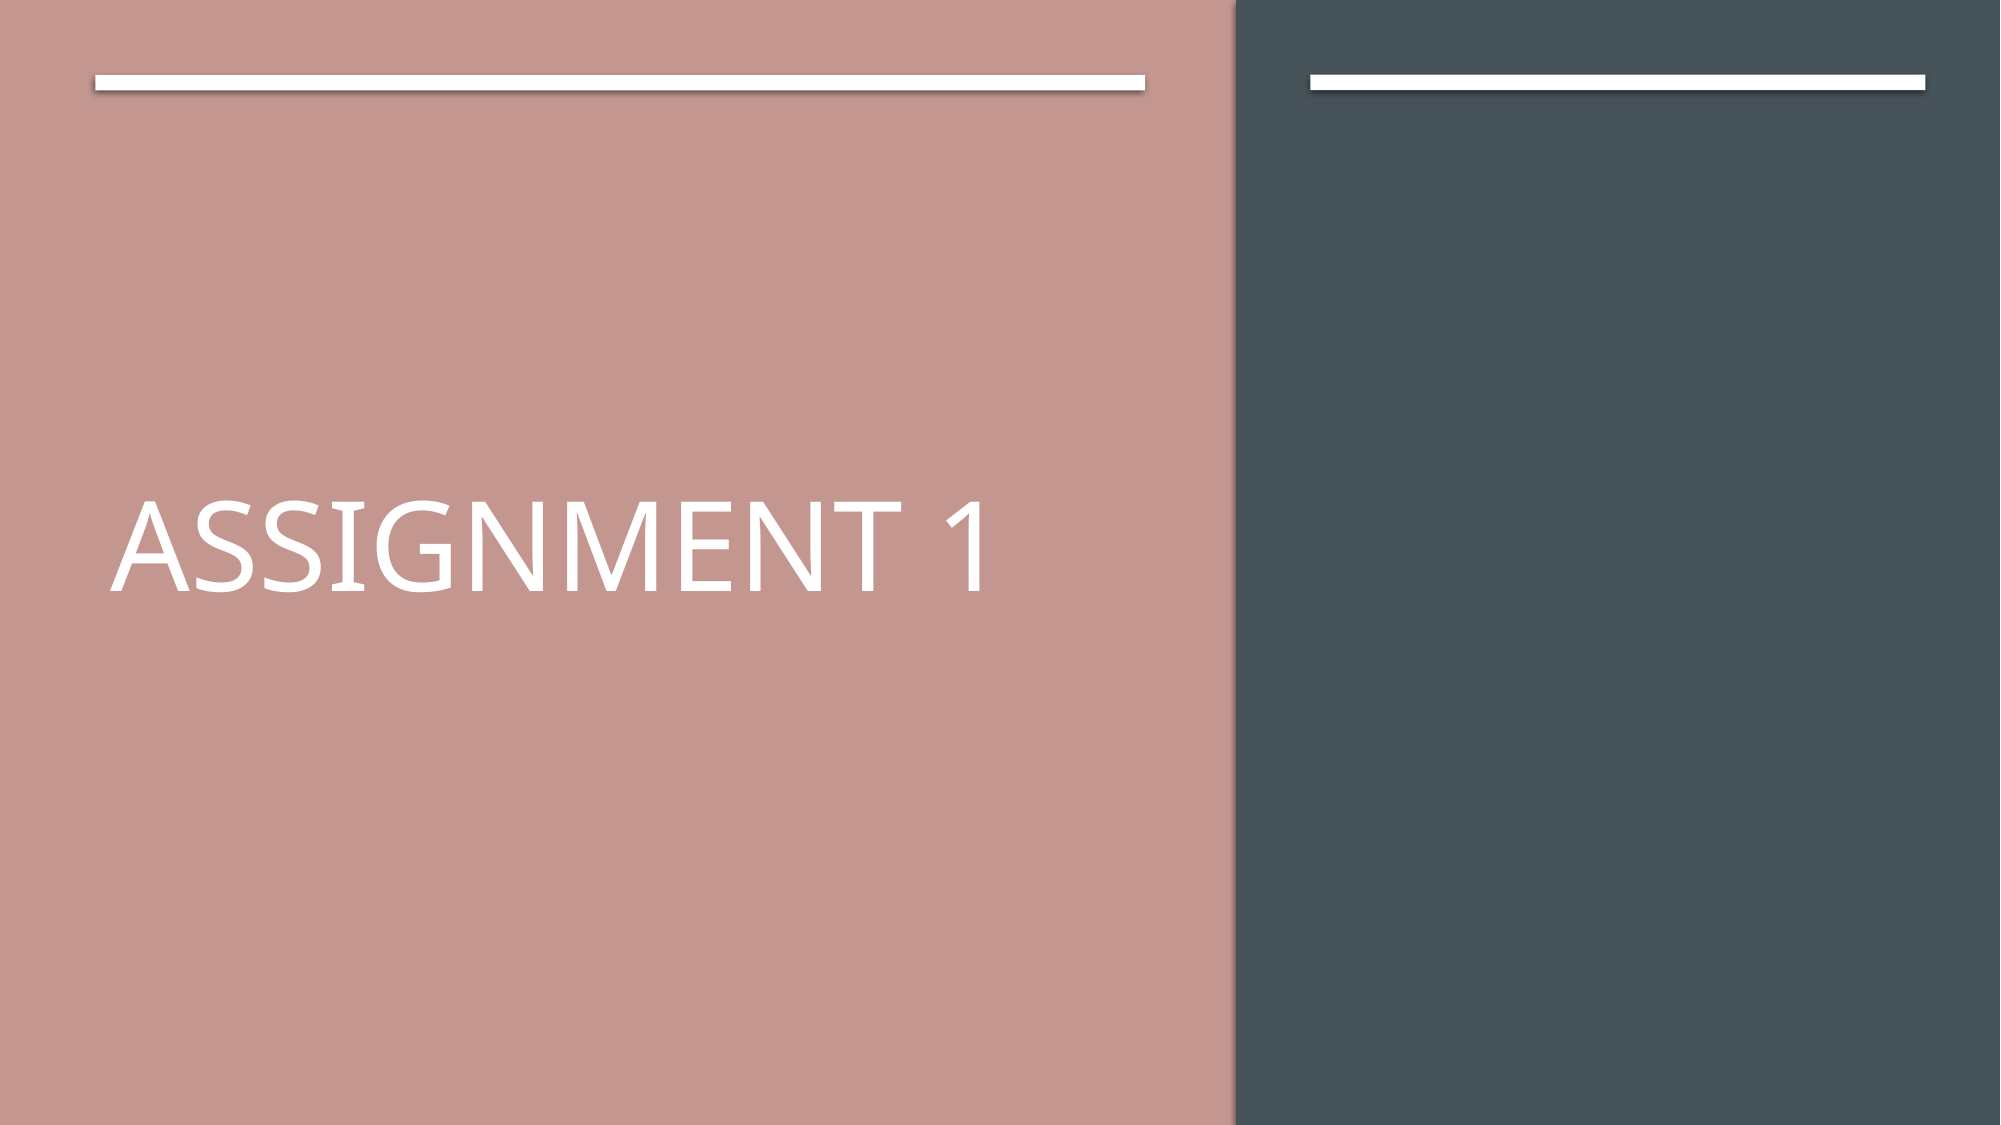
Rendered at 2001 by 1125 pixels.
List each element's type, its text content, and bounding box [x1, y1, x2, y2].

text_box [1235, 0, 2000, 1125]
text_box [94, 74, 1146, 92]
title Assignment 1 [95, 165, 1146, 918]
text_box [0, 0, 1232, 1125]
text_box [1309, 74, 1926, 91]
